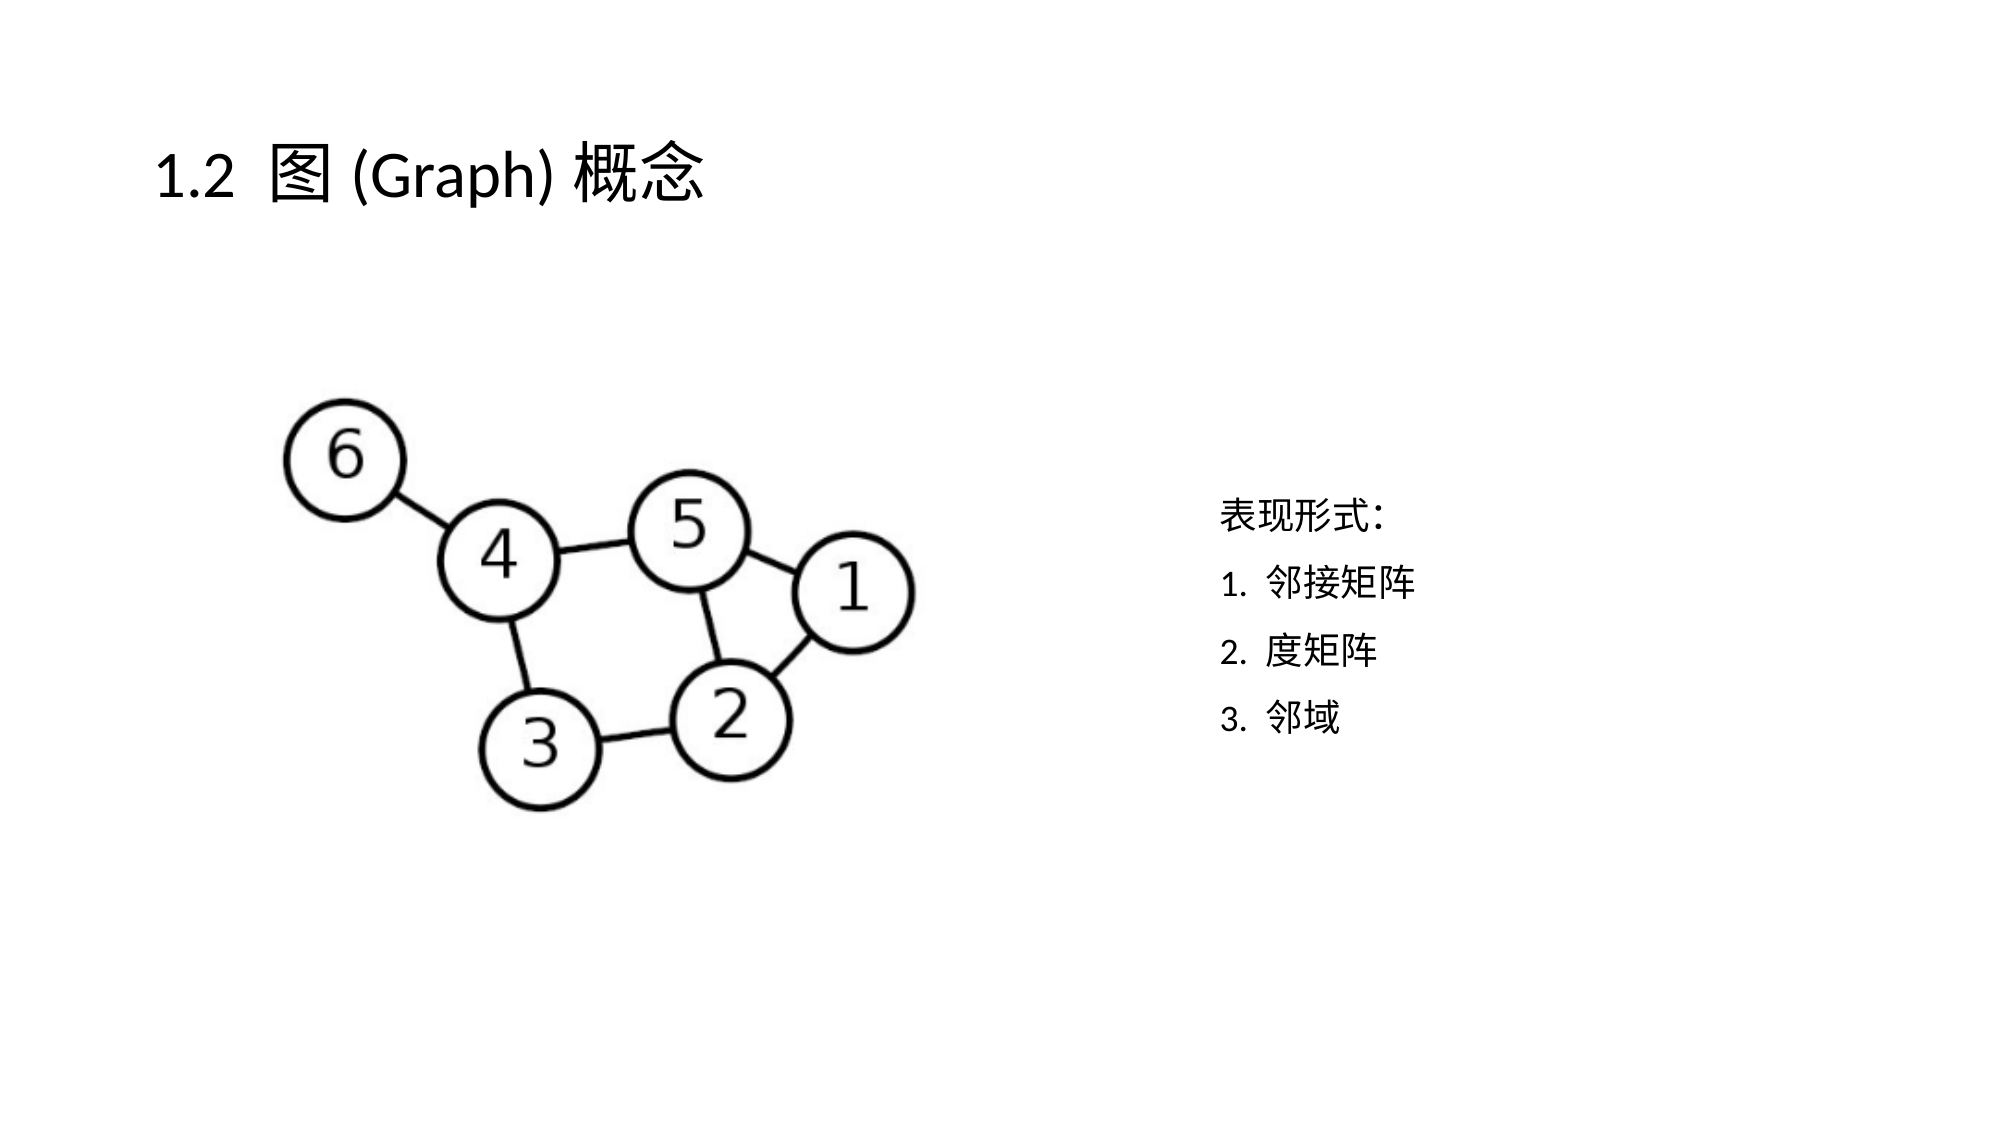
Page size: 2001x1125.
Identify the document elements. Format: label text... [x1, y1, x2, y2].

title 1.2 图(Graph)概念 [137, 108, 1863, 245]
text_box 表现形式： 1. 邻接矩阵 2. 度矩阵 3. 邻域 [1204, 461, 1832, 747]
picture [257, 375, 957, 836]
